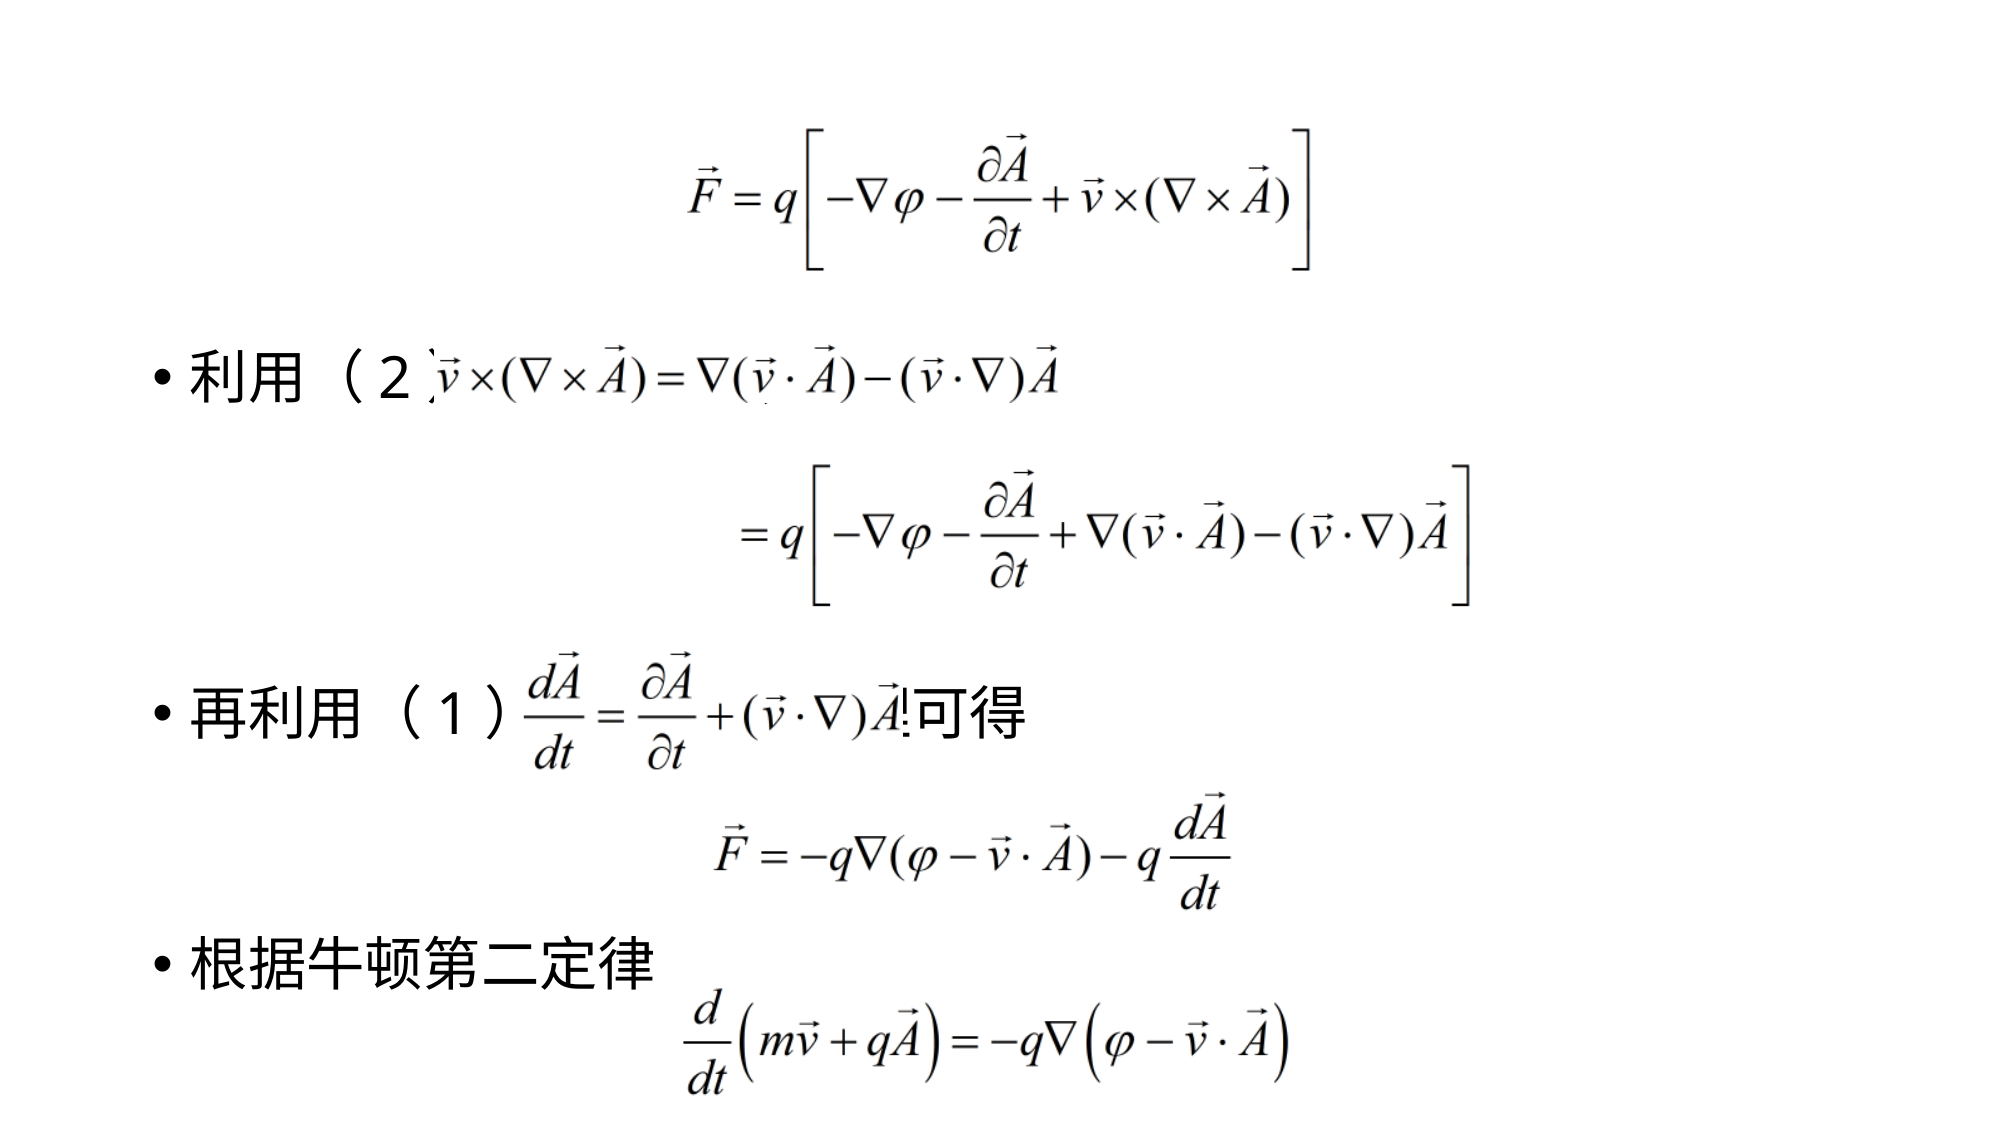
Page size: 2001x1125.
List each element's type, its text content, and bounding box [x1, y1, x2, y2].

picture [681, 111, 1319, 287]
picture [735, 447, 1475, 626]
picture [434, 340, 1066, 404]
picture [519, 640, 1239, 928]
picture [681, 971, 1292, 1113]
list 利用（2） ，则 再利用（1） ，整理可得 根据牛顿第二定律 [137, 82, 1863, 1125]
